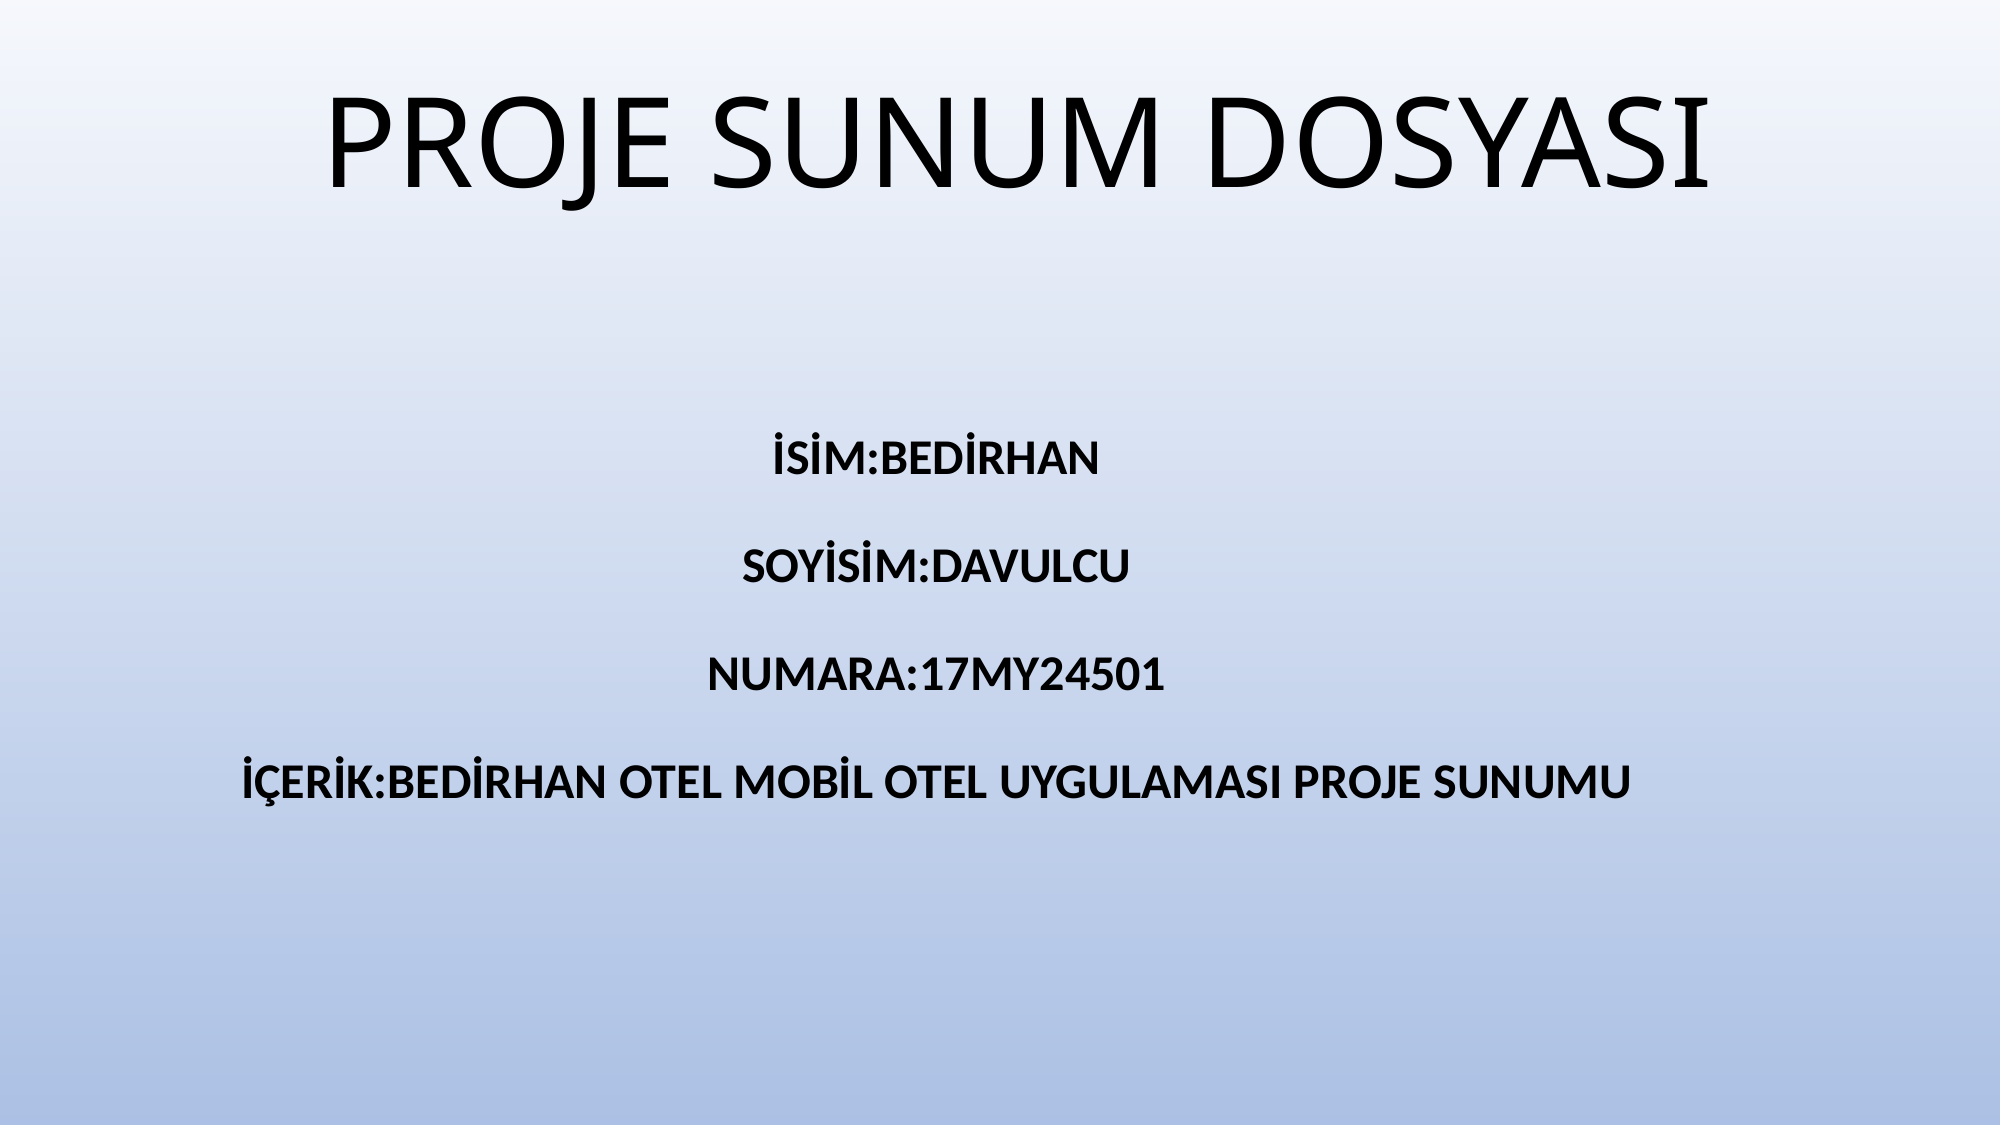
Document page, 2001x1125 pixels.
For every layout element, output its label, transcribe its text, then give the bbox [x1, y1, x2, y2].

subtitle İSİM:BEDİRHAN SOYİSİM:DAVULCU NUMARA:17MY24501 İÇERİK:BEDİRHAN OTEL MOBİL OTEL UYGULAMASI PROJE SUNUMU [106, 423, 1768, 1068]
title PROJE SUNUM DOSYASI [267, 0, 1768, 223]
